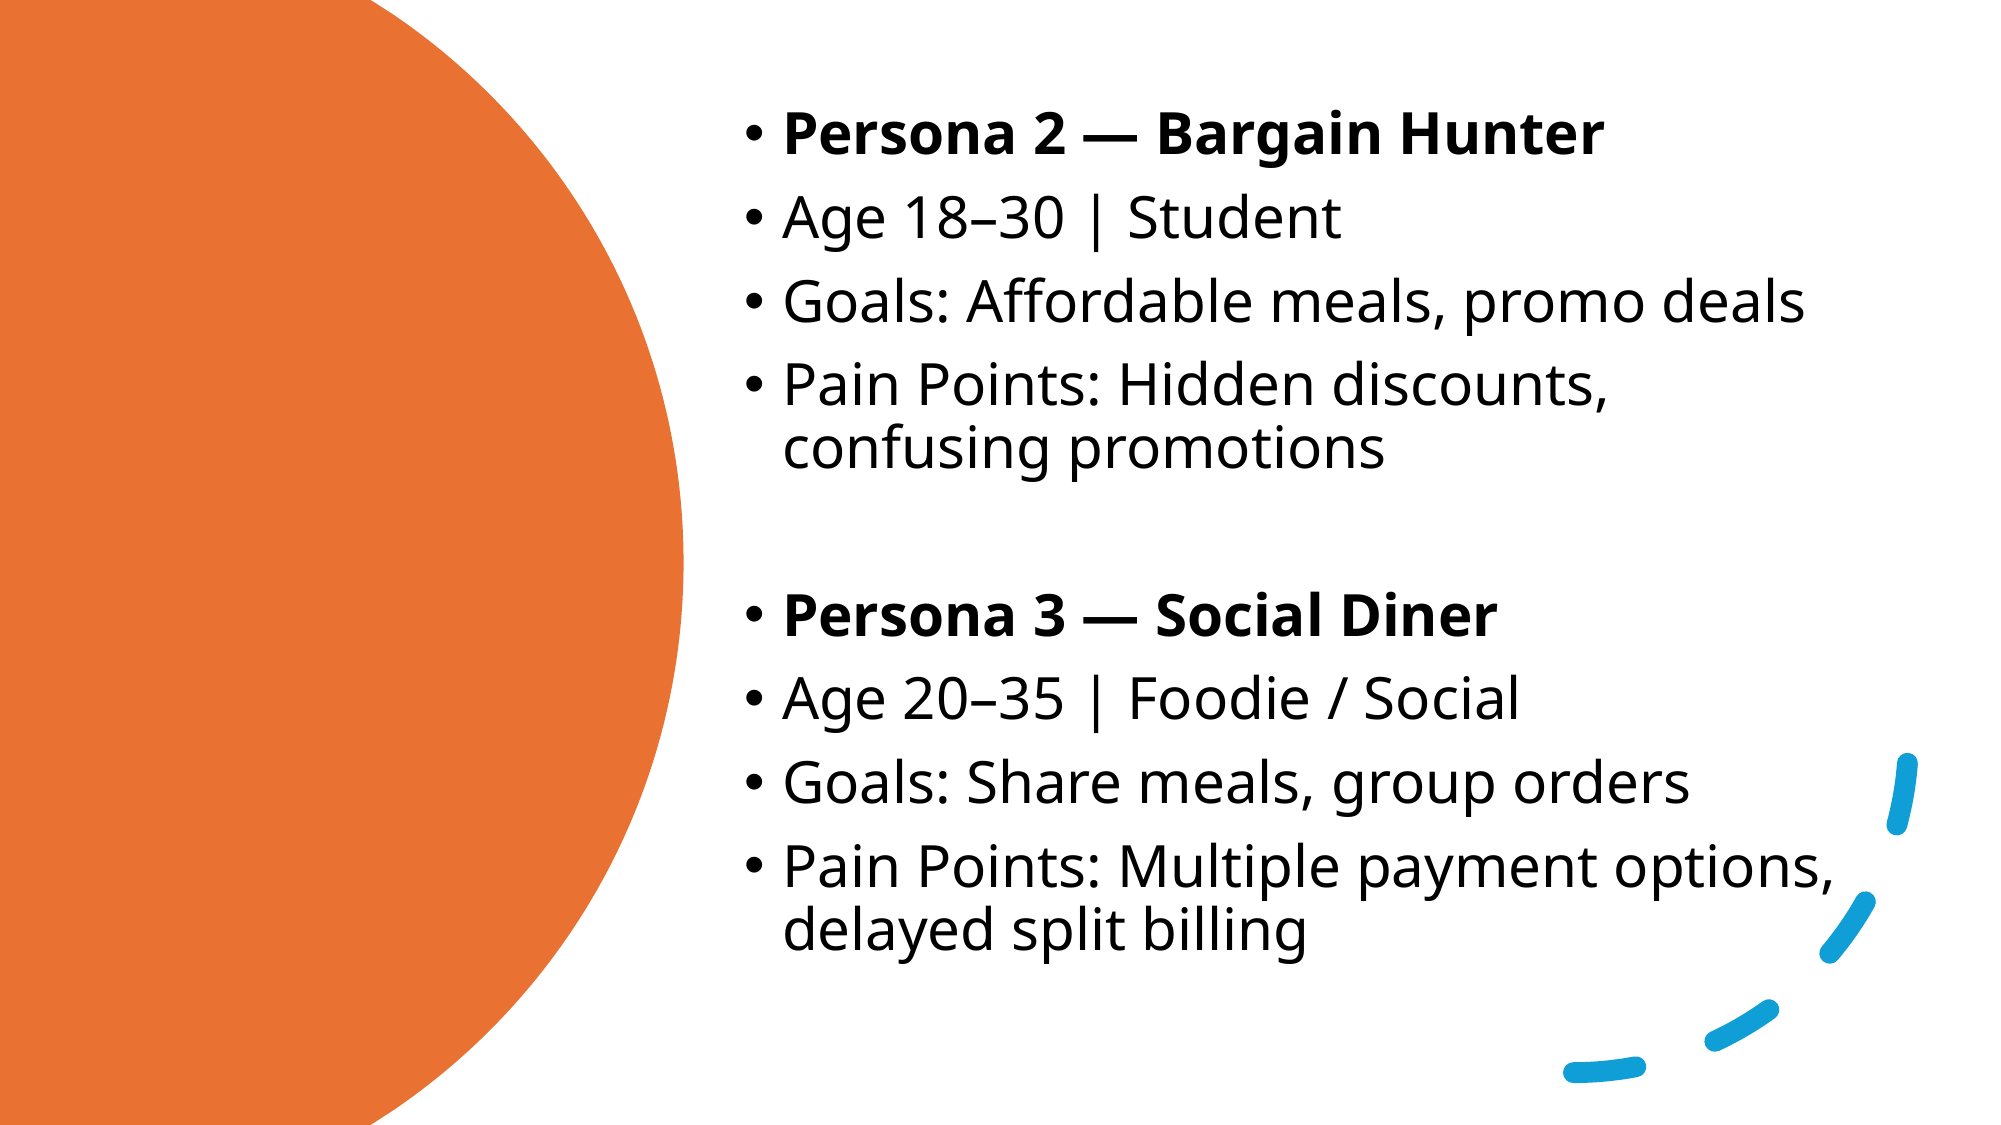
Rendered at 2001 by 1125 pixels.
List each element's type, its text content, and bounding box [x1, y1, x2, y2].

list Persona 2 — Bargain Hunter Age 18–30 | Student Goals: Affordable meals, promo deals Pain Points: Hidden discounts, confusing promotions Persona 3 — Social Diner Age 20–35 | Foodie / Social Goals: Share meals, group orders Pain Points: Multiple payment options, delayed split billing [729, 97, 1863, 1014]
text_box [1572, 1014, 1763, 1074]
text_box [375, 0, 2000, 1125]
text_box [0, 0, 686, 1125]
text_box [1863, 736, 1910, 909]
